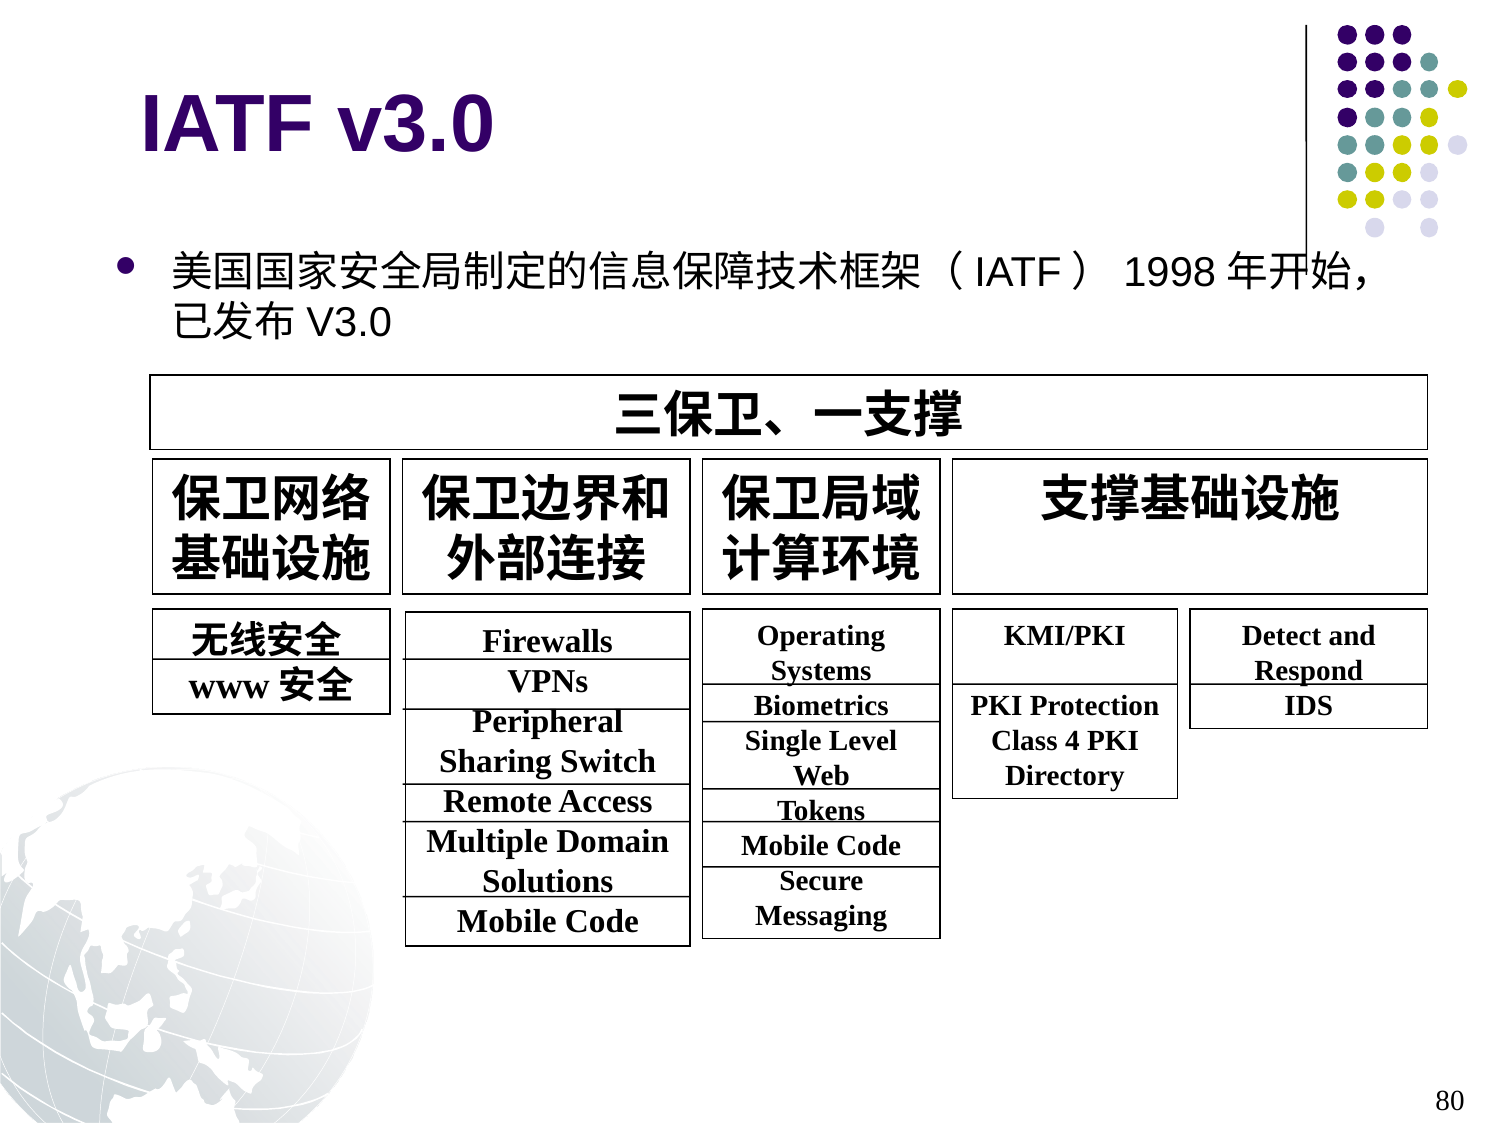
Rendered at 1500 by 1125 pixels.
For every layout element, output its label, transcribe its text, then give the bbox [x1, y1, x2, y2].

text_box 支撑基础设施 [952, 459, 1428, 594]
text_box Firewalls VPNs Peripheral Sharing Switch Remote Access Multiple Domain Solutions Mobile Code [405, 660, 691, 709]
text_box Detect and Respond IDS [1190, 609, 1428, 684]
text_box 保卫边界和外部连接 [402, 459, 690, 594]
text_box Operating Systems Biometrics Single Level Web Tokens Mobile Code Secure Messaging [702, 609, 940, 684]
text_box Operating Systems Biometrics Single Level Web Tokens Mobile Code Secure Messaging [702, 722, 940, 788]
text_box Firewalls VPNs Peripheral Sharing Switch Remote Access Multiple Domain Solutions Mobile Code [405, 897, 691, 947]
text_box Firewalls VPNs Peripheral Sharing Switch Remote Access Multiple Domain Solutions Mobile Code [405, 710, 691, 784]
text_box 无线安全www安全 [152, 609, 391, 659]
list 美国国家安全局制定的信息保障技术框架（IATF）1998年开始，已发布V3.0 [99, 237, 1388, 419]
text_box 无线安全www安全 [152, 660, 391, 714]
text_box Operating Systems Biometrics Single Level Web Tokens Mobile Code Secure Messaging [702, 867, 940, 939]
text_box KMI/PKI PKI Protection Class 4 PKI Directory [952, 609, 1178, 684]
text_box 保卫网络基础设施 [152, 459, 391, 594]
text_box 三保卫、一支撑 [149, 374, 1428, 450]
text_box Firewalls VPNs Peripheral Sharing Switch Remote Access Multiple Domain Solutions Mobile Code [405, 785, 691, 821]
text_box KMI/PKI PKI Protection Class 4 PKI Directory [952, 685, 1178, 799]
text_box Firewalls VPNs Peripheral Sharing Switch Remote Access Multiple Domain Solutions Mobile Code [405, 612, 691, 659]
text_box Operating Systems Biometrics Single Level Web Tokens Mobile Code Secure Messaging [702, 789, 940, 821]
text_box Operating Systems Biometrics Single Level Web Tokens Mobile Code Secure Messaging [702, 685, 940, 721]
text_box Firewalls VPNs Peripheral Sharing Switch Remote Access Multiple Domain Solutions Mobile Code [405, 822, 691, 896]
text_box 保卫局域计算环境 [702, 459, 940, 594]
text_box Operating Systems Biometrics Single Level Web Tokens Mobile Code Secure Messaging [702, 822, 940, 866]
text_box Detect and Respond IDS [1190, 685, 1428, 729]
title IATF v3.0 [125, 50, 1400, 188]
